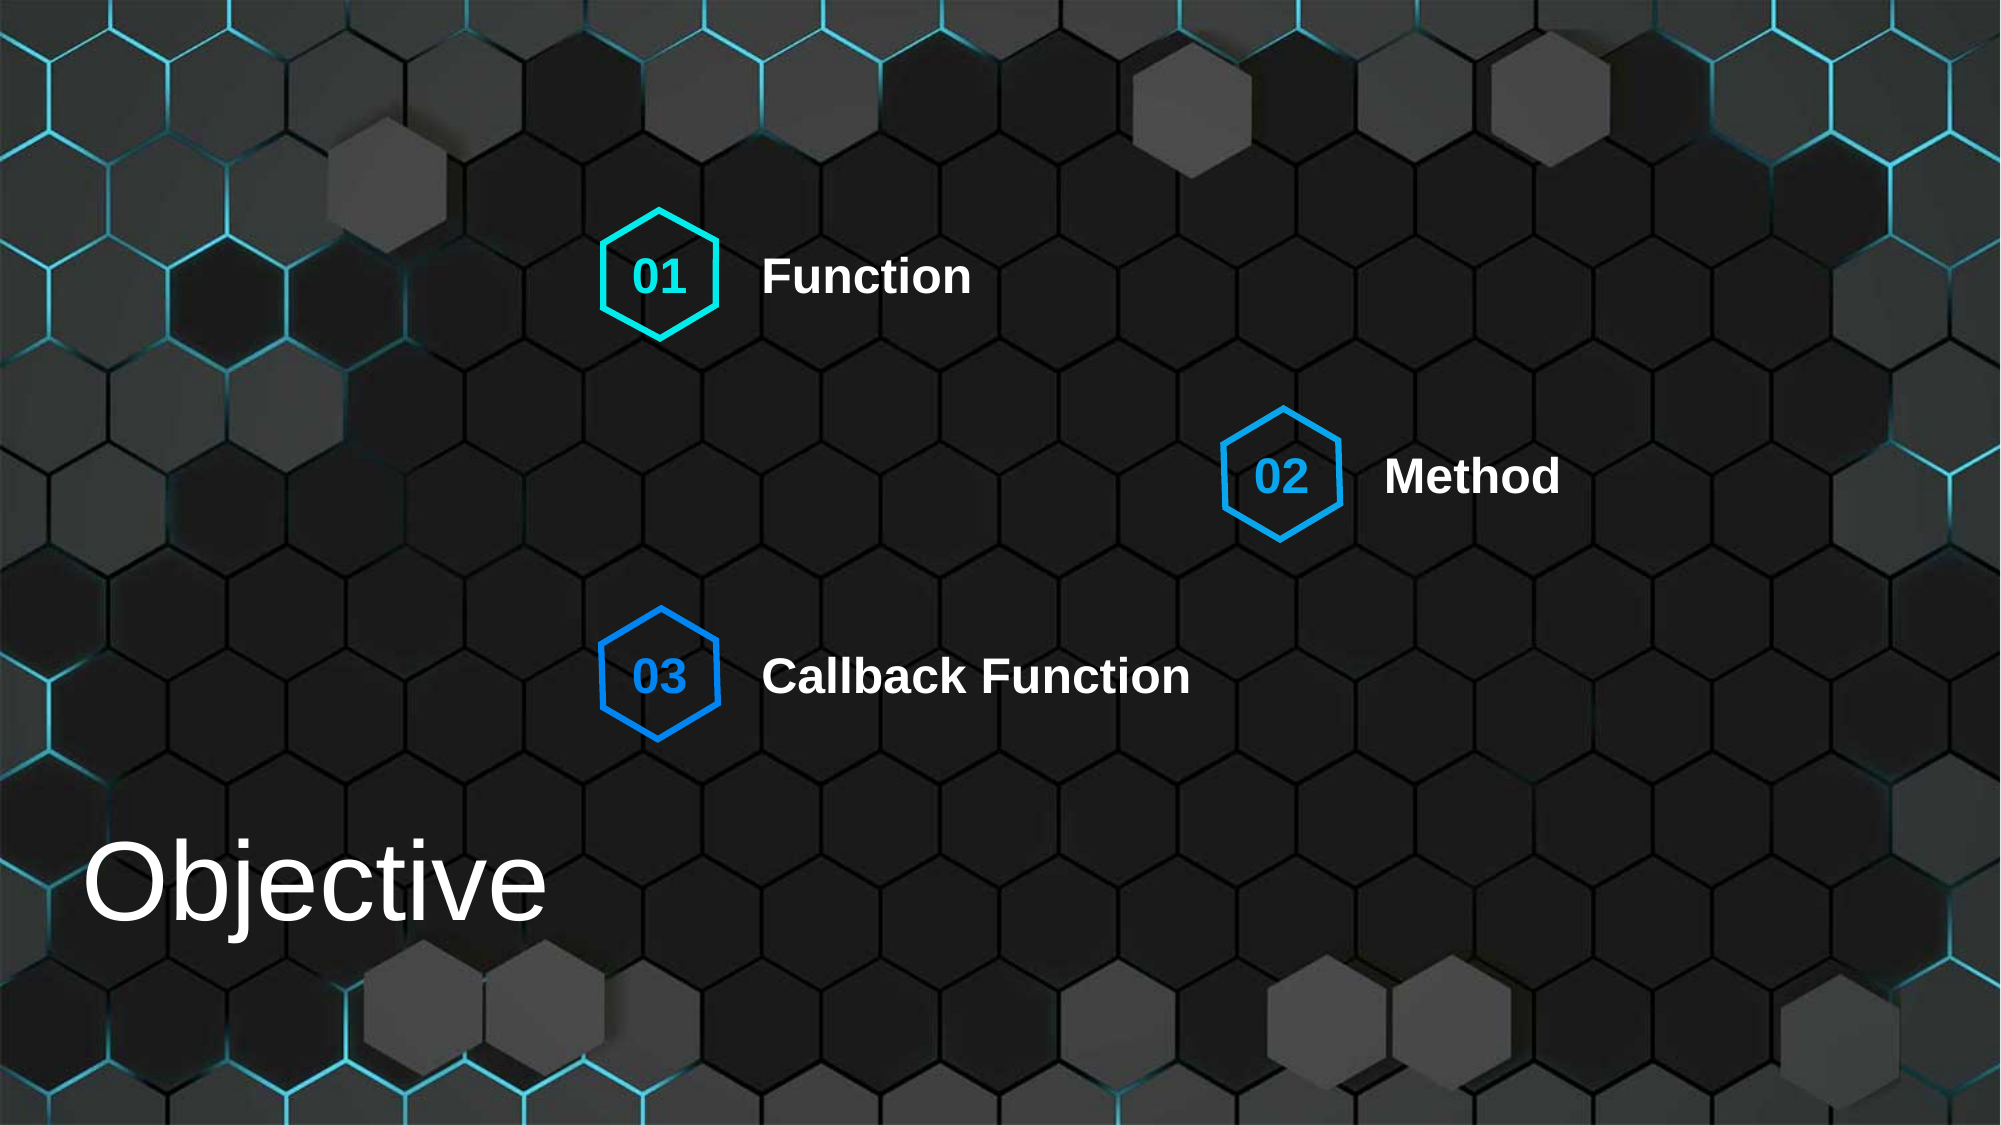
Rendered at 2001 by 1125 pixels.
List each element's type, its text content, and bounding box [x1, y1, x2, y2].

text_box Method [1366, 436, 1762, 511]
picture [0, 0, 2001, 1125]
text_box Function [743, 236, 1140, 312]
text_box [602, 208, 718, 340]
text_box Callback Function [743, 635, 1215, 711]
text_box 03 [612, 635, 707, 711]
text_box 02 [1234, 436, 1329, 511]
text_box [600, 607, 719, 741]
text_box [1222, 407, 1342, 541]
text_box 01 [612, 236, 707, 312]
text_box Objective [67, 800, 575, 951]
